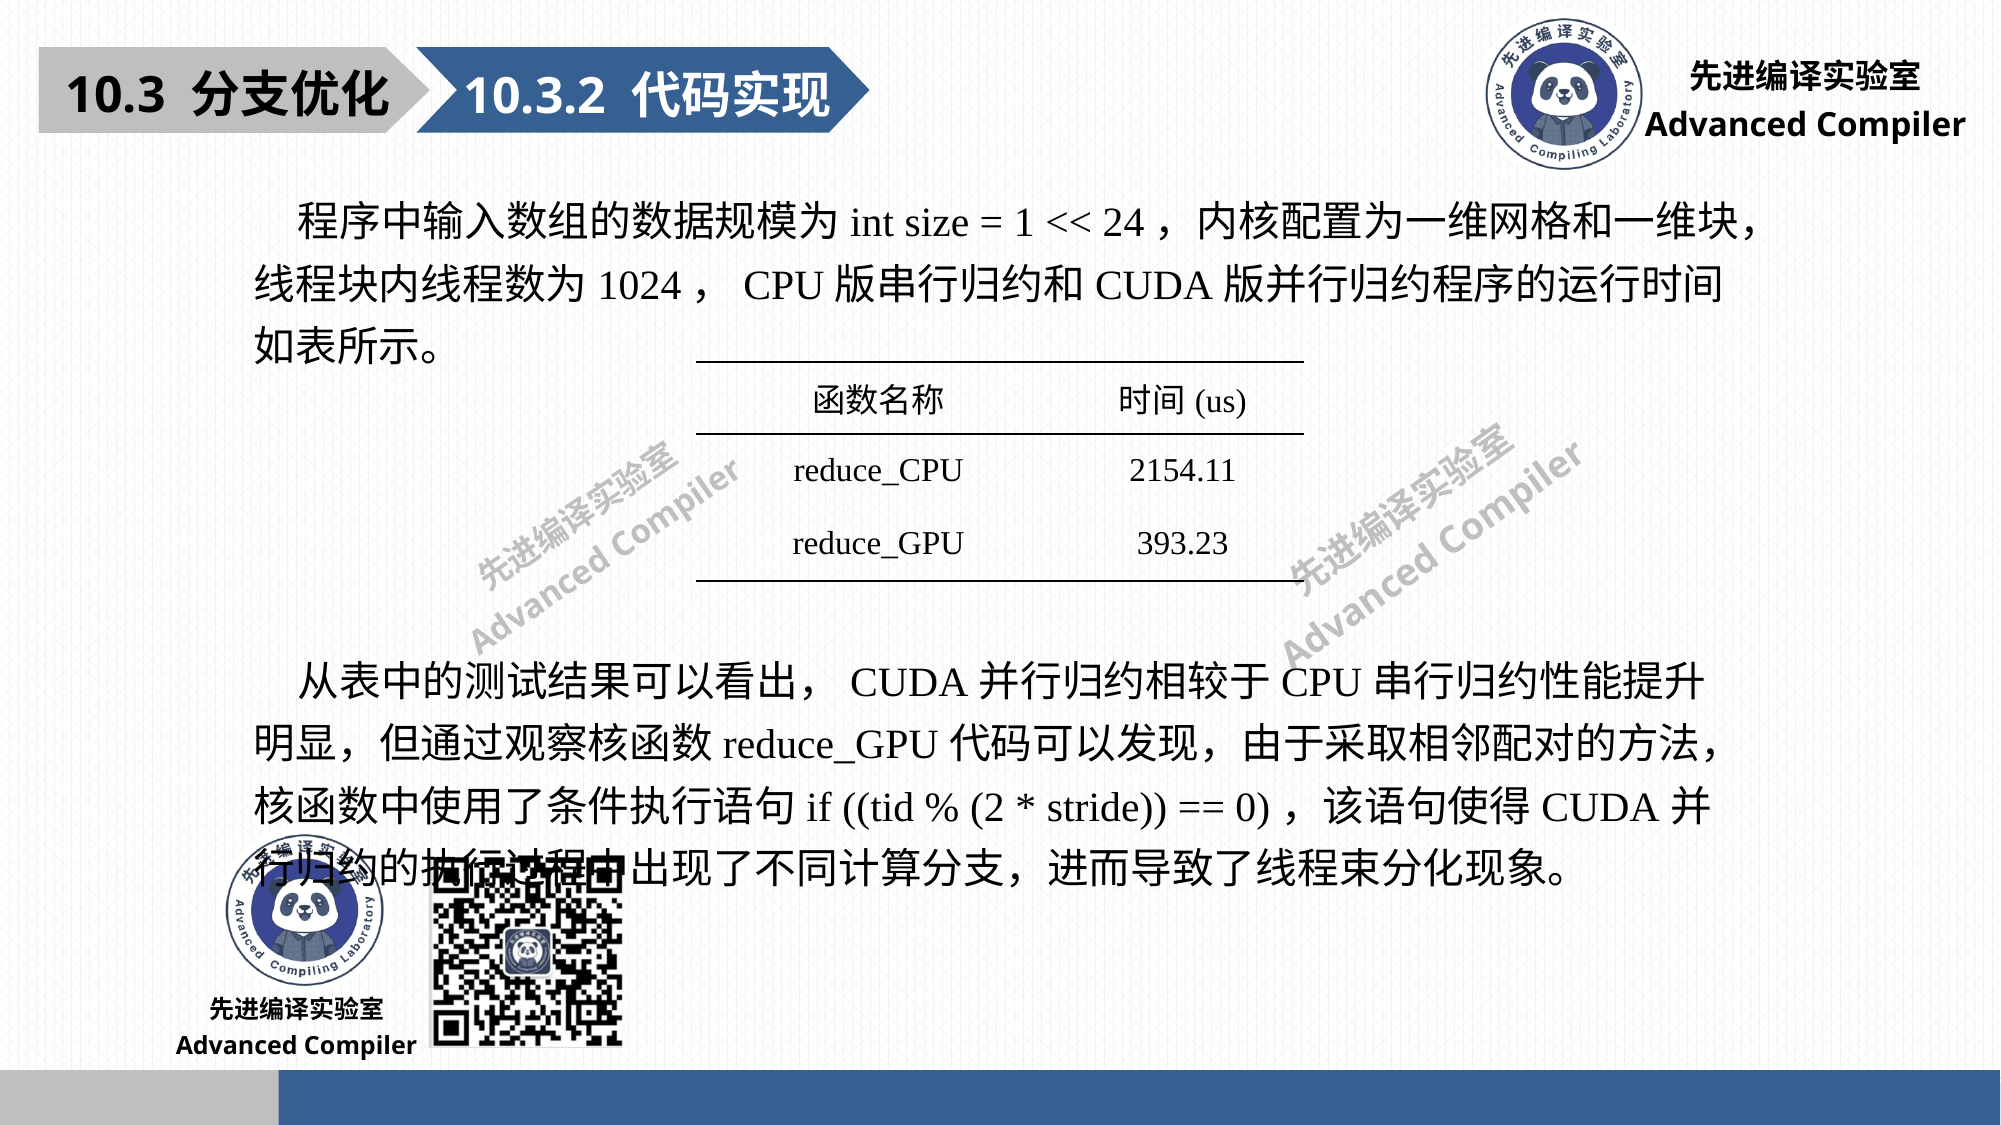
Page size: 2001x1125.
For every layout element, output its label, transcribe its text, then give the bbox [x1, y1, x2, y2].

text_box [281, 1068, 2000, 1125]
table_cell 393.23 [1062, 506, 1304, 580]
text_box 从表中的测试结果可以看出，CUDA并行归约相较于CPU串行归约性能提升明显，但通过观察核函数reduce_GPU代码可以发现，由于采取相邻配对的方法，核函数中使用了条件执行语句if ((tid % (2 * stride)) == 0)，该语句使得CUDA并行归约的执行过程中出现了不同计算分支，进而导致了线程束分化现象。 [238, 635, 1762, 900]
text_box 10.3.2 代码实现 [425, 41, 870, 131]
text_box [0, 1068, 281, 1125]
text_box 10.3 分支优化 [10, 40, 446, 131]
text_box 程序中输入数组的数据规模为int size = 1 << 24，内核配置为一维网格和一维块，线程块内线程数为1024，CPU版串行归约和CUDA版并行归约程序的运行时间如表所示。 [238, 175, 1762, 378]
text_box [36, 131, 391, 135]
table_cell reduce_GPU [696, 506, 1062, 580]
picture [217, 855, 392, 993]
table_cell 2154.11 [1062, 435, 1304, 506]
table_header 函数名称 [696, 363, 1062, 433]
table_cell reduce_CPU [696, 435, 1062, 506]
table_header 时间(us) [1062, 363, 1304, 433]
picture [428, 900, 623, 1048]
picture [1477, 9, 1651, 175]
